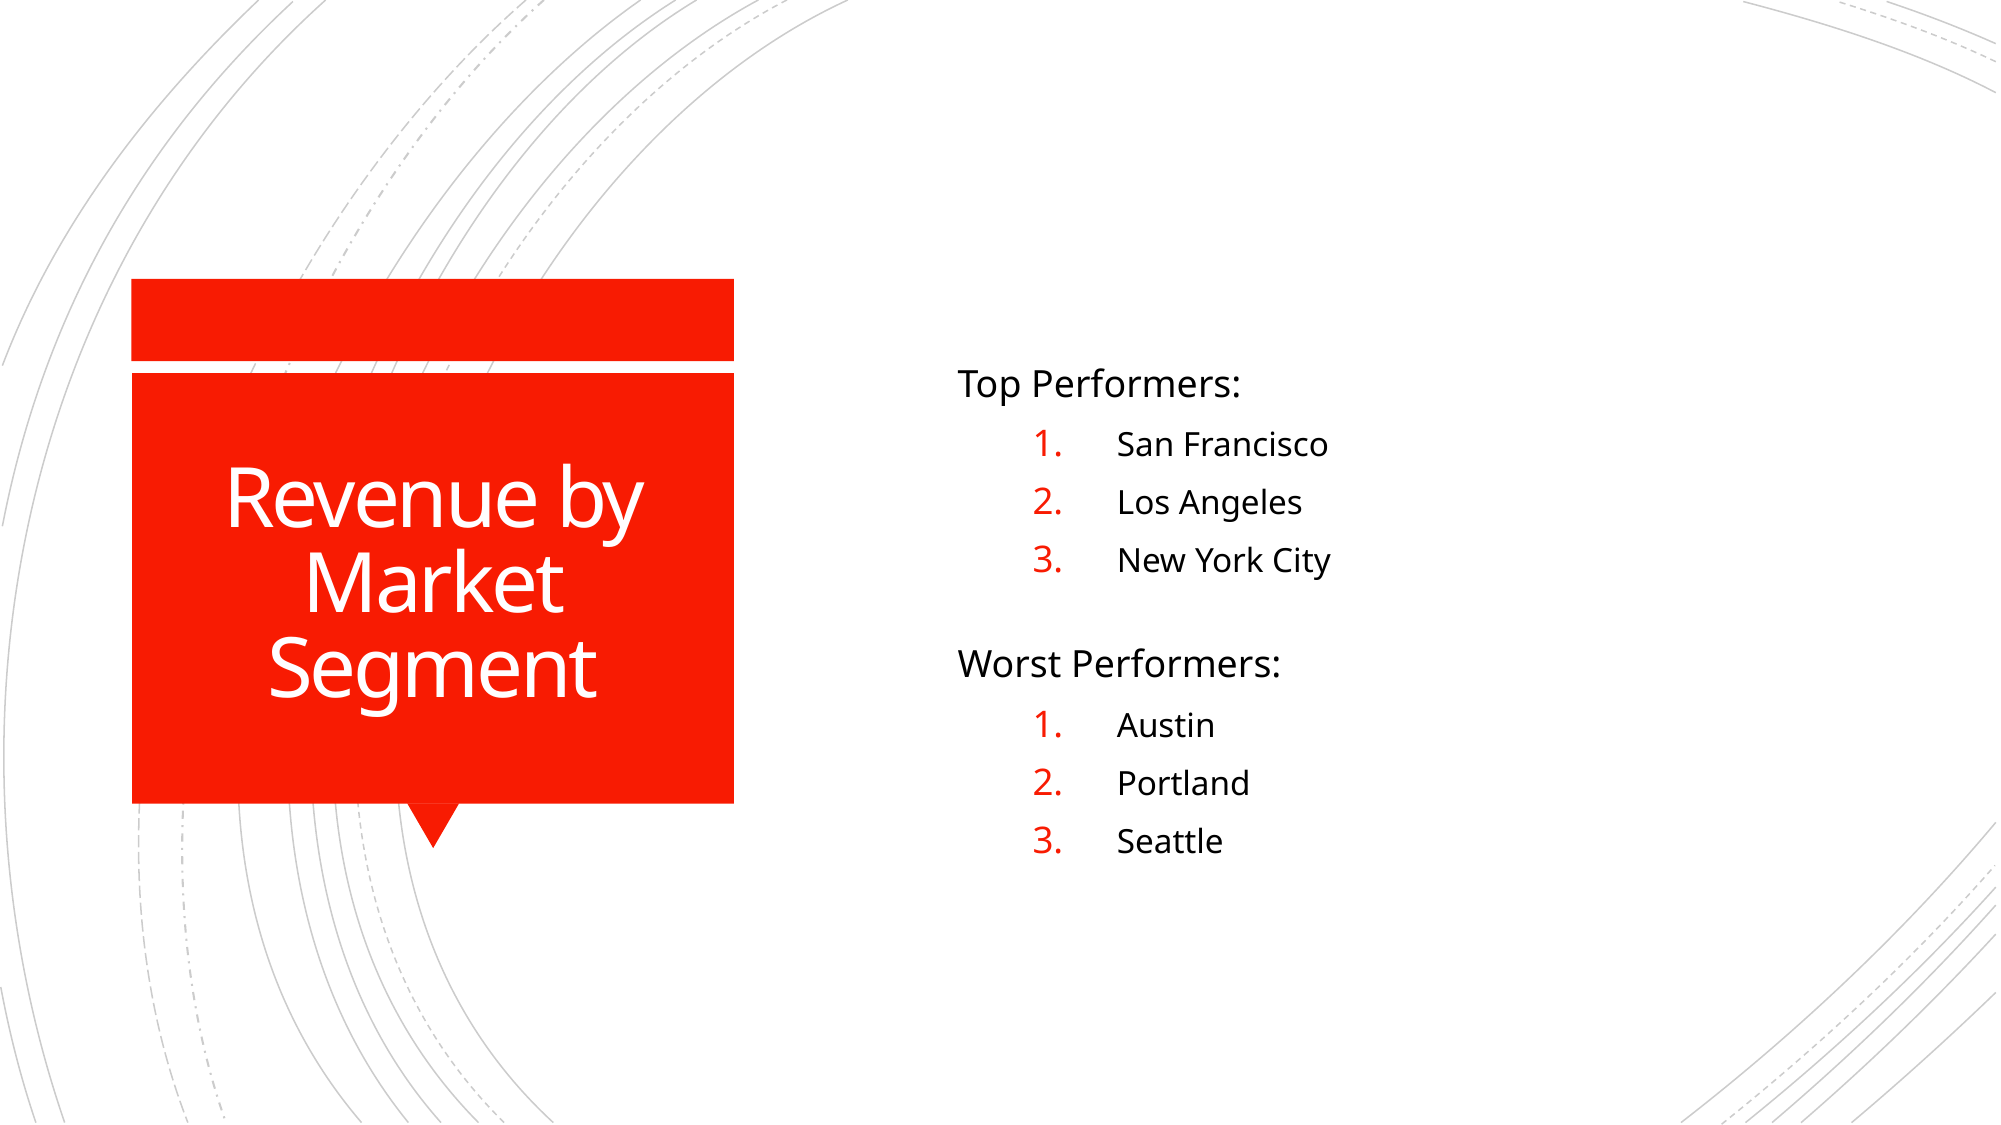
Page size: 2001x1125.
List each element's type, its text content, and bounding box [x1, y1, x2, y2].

text_box Worst Performers: Austin Portland Seattle [867, 623, 1977, 897]
title Revenue by Market Segment [145, 385, 720, 789]
list Top Performers: San Francisco Los Angeles New York City [867, 328, 1977, 602]
